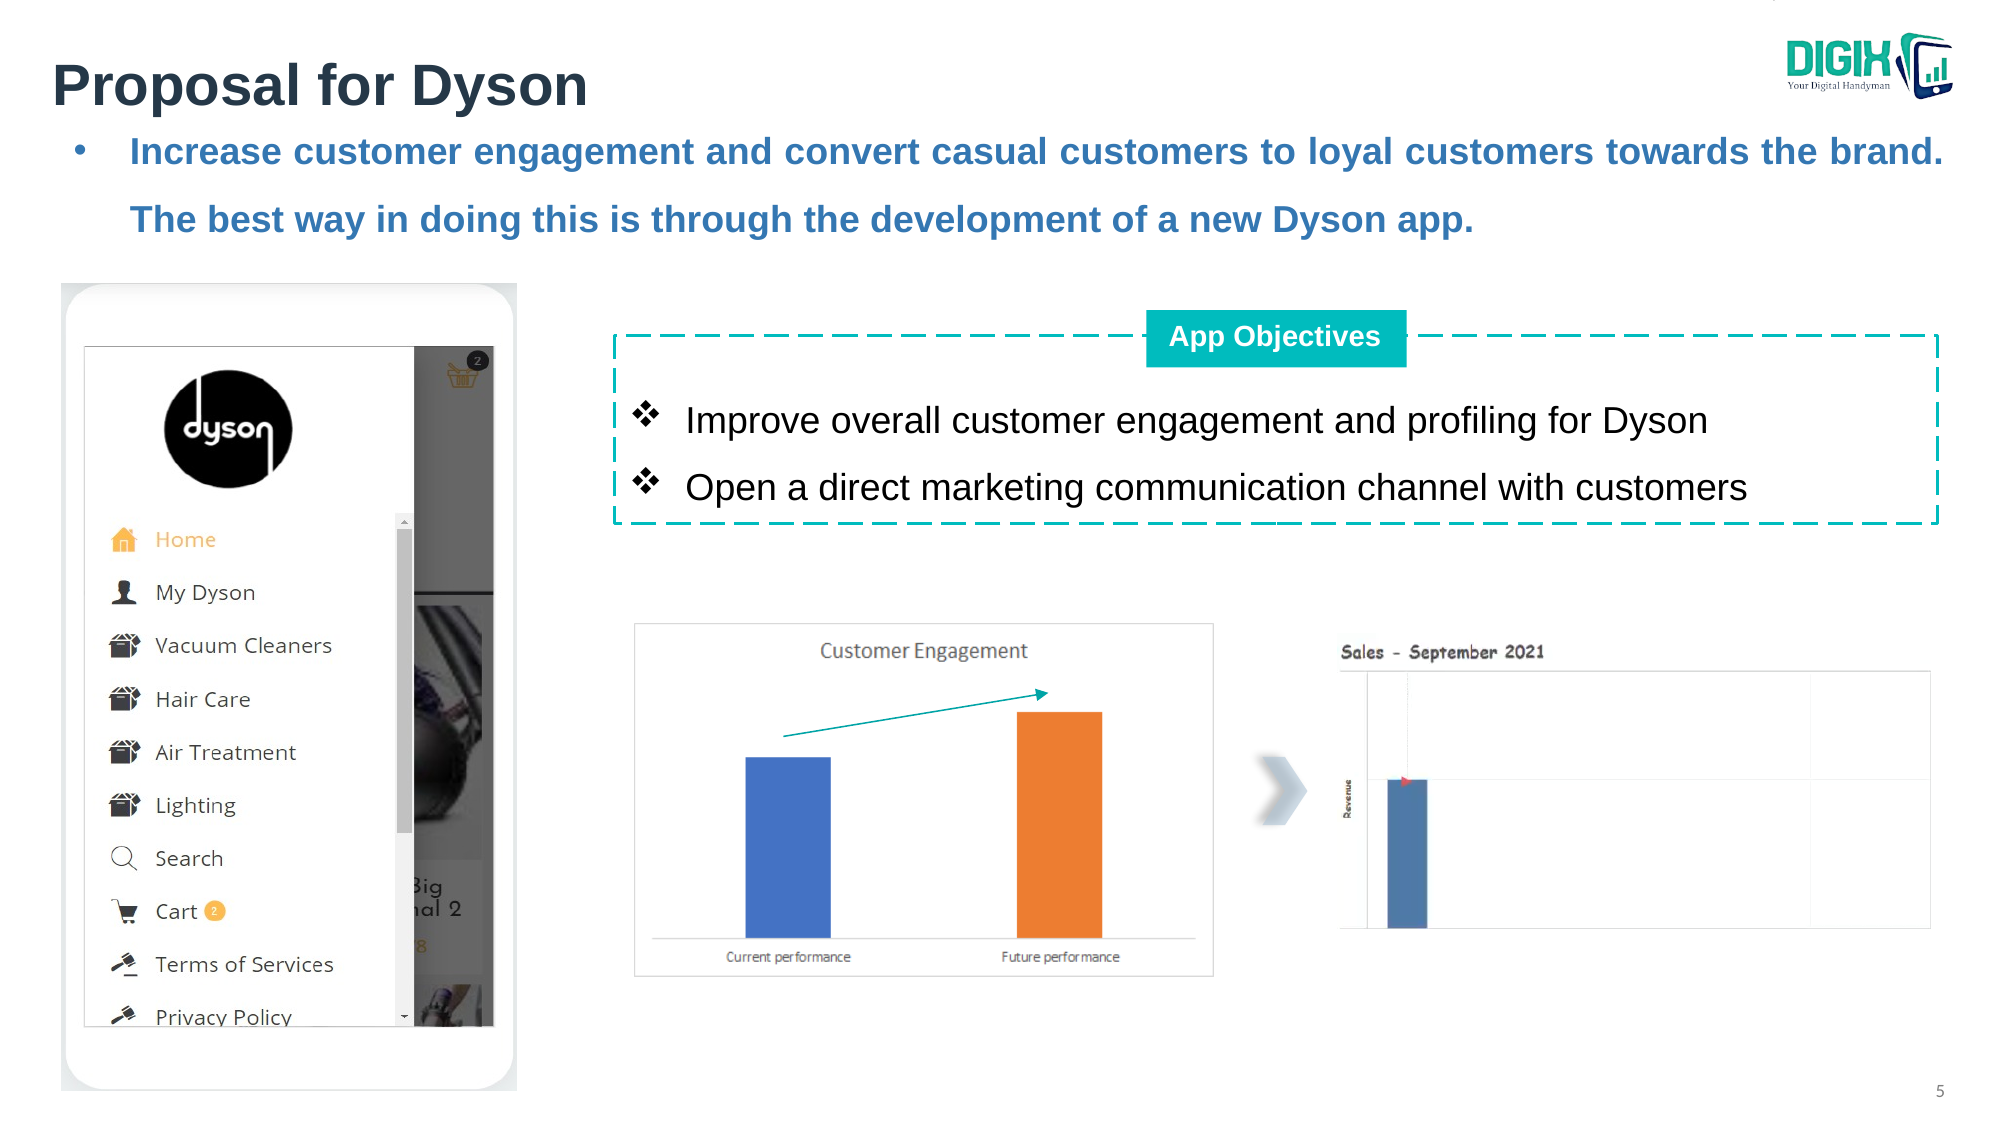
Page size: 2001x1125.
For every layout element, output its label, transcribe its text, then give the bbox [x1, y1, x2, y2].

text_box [1336, 632, 1932, 930]
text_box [1146, 309, 1440, 368]
list Increase customer engagement and convert casual customers to loyal customers towards the brand. The best way in doing this is through the development of a new Dyson app. [54, 104, 1946, 263]
title Proposal for Dyson [52, 46, 1941, 118]
picture [60, 283, 517, 1092]
picture [1773, 0, 1962, 118]
text_box [1262, 756, 1308, 826]
text_box Improve overall customer engagement and profiling for Dyson Open a direct marketing communication channel with customers [614, 335, 1938, 524]
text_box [634, 623, 1214, 977]
